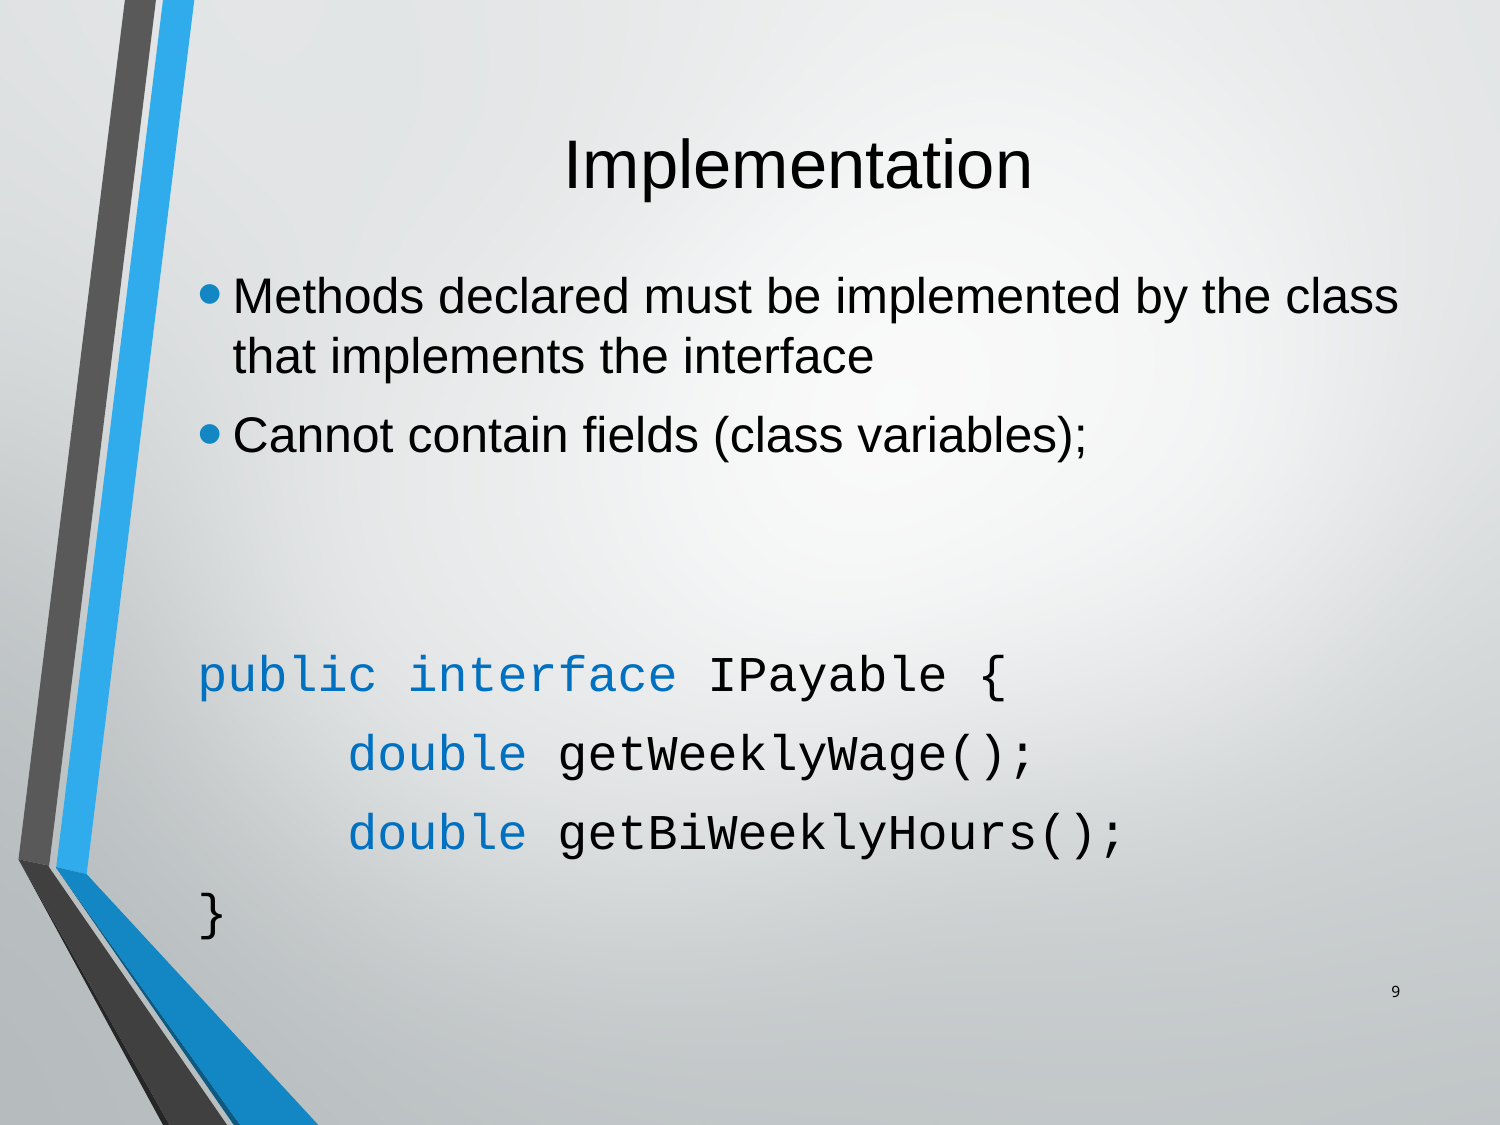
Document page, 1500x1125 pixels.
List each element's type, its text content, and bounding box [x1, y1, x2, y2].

title Implementation [182, 77, 1416, 246]
slide_number 9 [1347, 962, 1416, 1023]
list Methods declared must be implemented by the class that implements the interface Cannot contain fields (class variables); public interface IPayable { double getWeeklyWage(); double getBiWeeklyHours(); } [182, 252, 1416, 950]
